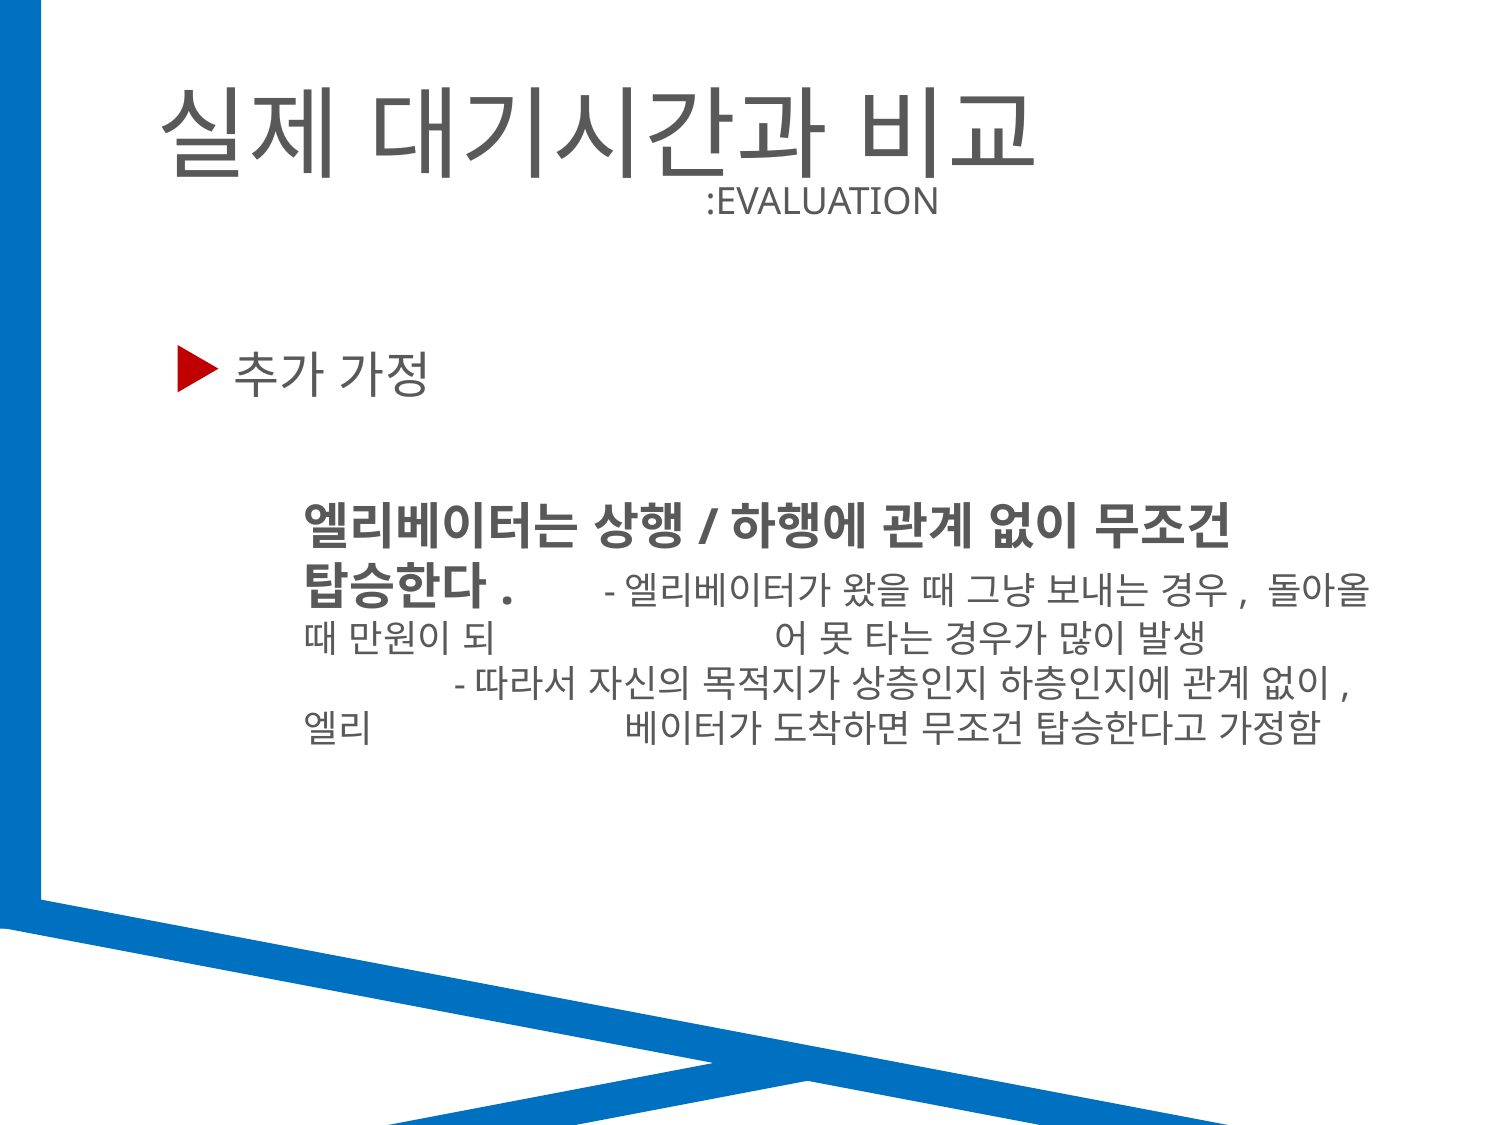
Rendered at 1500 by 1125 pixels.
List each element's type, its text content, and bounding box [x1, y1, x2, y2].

text_box 실제 대기시간과 비교 [141, 63, 1241, 198]
text_box [175, 343, 218, 395]
text_box 추가 가정 [218, 335, 1087, 411]
text_box :EVALUATION [690, 169, 1128, 229]
text_box 엘리베이터는 상행/하행에 관계 없이 무조건 탑승한다. -엘리베이터가 왔을 때 그냥 보내는 경우, 돌아올 때 만원이 되 어 못 타는 경우가 많이 발생 -따라서 자신의 목적지가 상층인지 하층인지에 관계 없이, 엘리 베이터가 도착하면 무조건 탑승한다고 가정함 [289, 487, 1388, 758]
